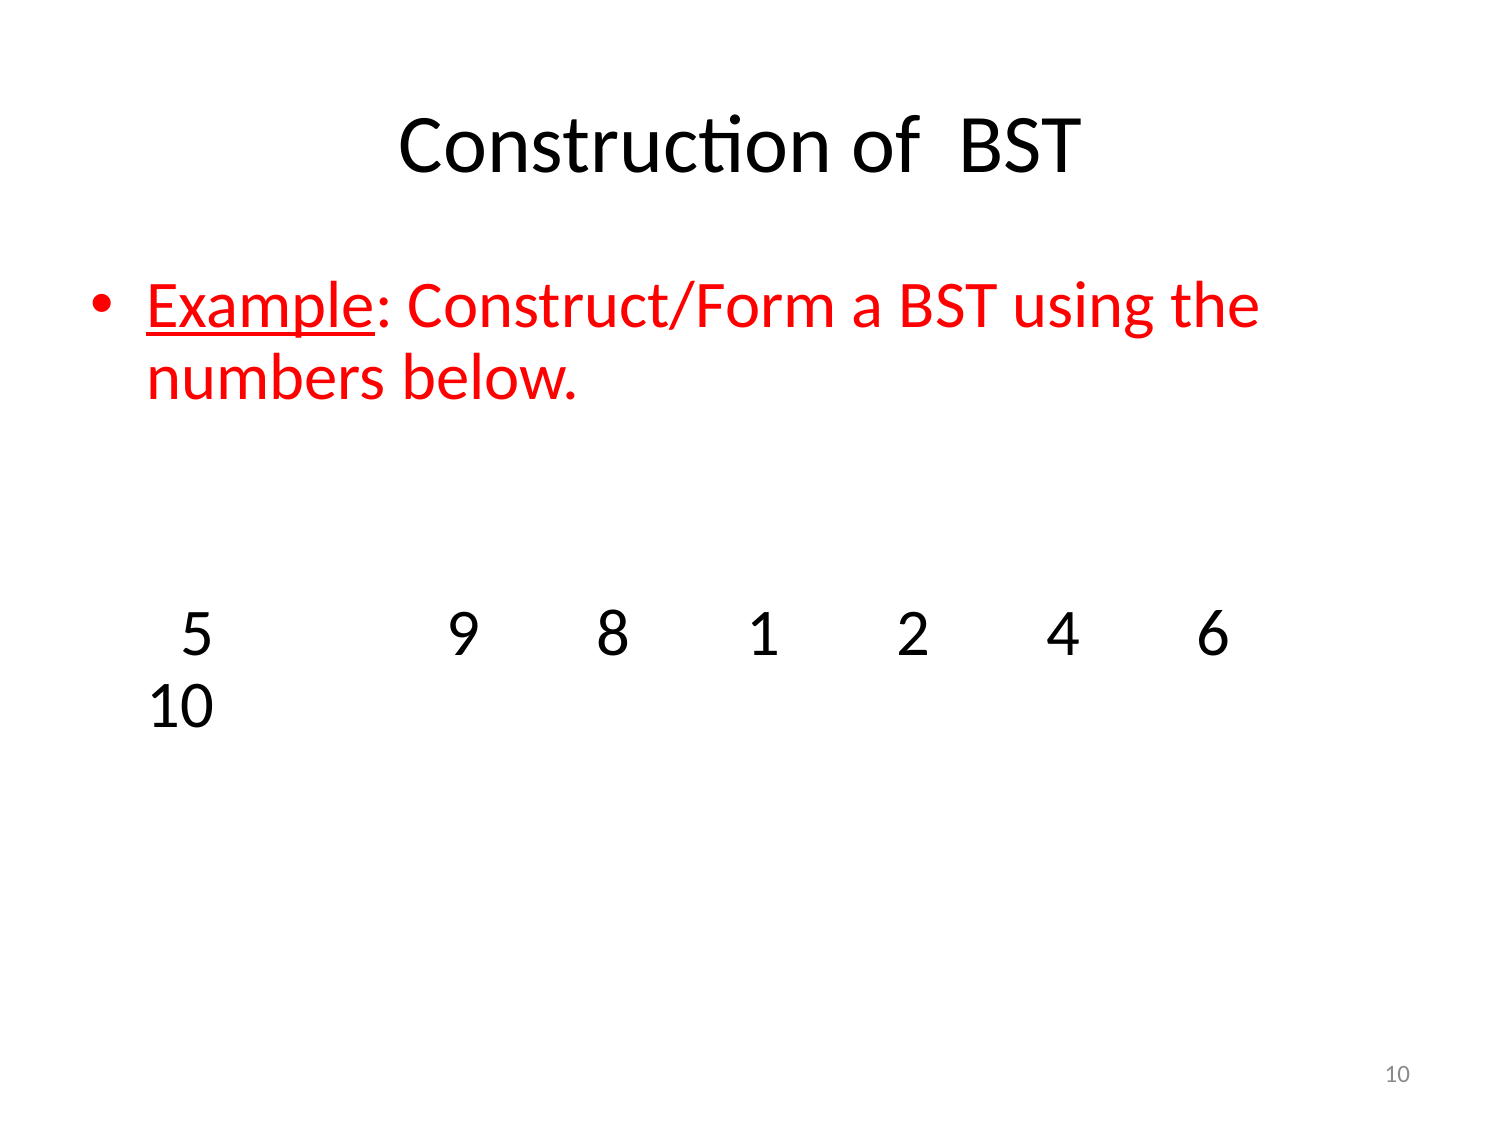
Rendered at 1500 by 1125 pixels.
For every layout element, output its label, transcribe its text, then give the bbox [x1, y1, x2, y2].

title Construction of BST [74, 44, 1426, 233]
slide_number 10 [1074, 1042, 1425, 1103]
list Example: Construct/Form a BST using the numbers below. 5 9 8 1 2 4 6 10 [74, 262, 1426, 1006]
